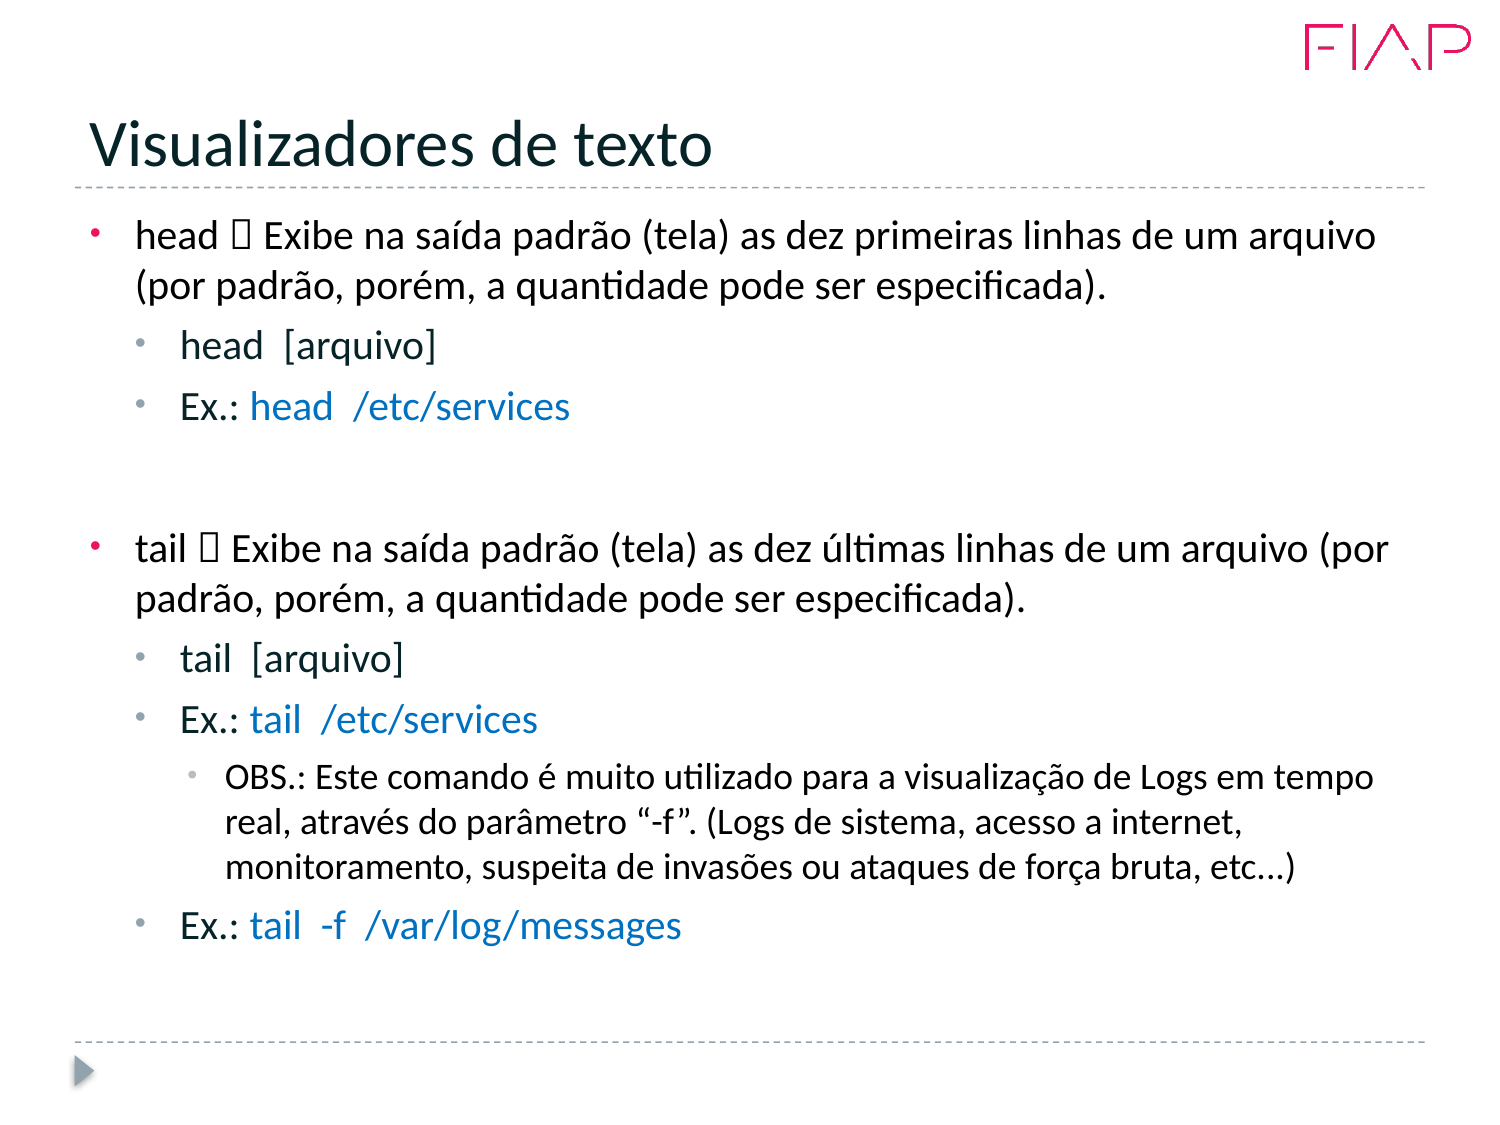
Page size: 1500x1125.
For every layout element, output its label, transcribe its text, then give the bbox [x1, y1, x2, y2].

title Visualizadores de texto [75, 24, 1425, 188]
picture [1425, 24, 1471, 70]
list head  Exibe na saída padrão (tela) as dez primeiras linhas de um arquivo (por padrão, porém, a quantidade pode ser especificada). head [arquivo] Ex.: head /etc/services tail  Exibe na saída padrão (tela) as dez últimas linhas de um arquivo (por padrão, porém, a quantidade pode ser especificada). tail [arquivo] Ex.: tail /etc/services OBS.: Este comando é muito utilizado para a visualização de Logs em tempo real, através do parâmetro “-f”. (Logs de sistema, acesso a internet, monitoramento, suspeita de invasões ou ataques de força bruta, etc...) Ex.: tail -f /var/log/messages [75, 200, 1425, 1010]
